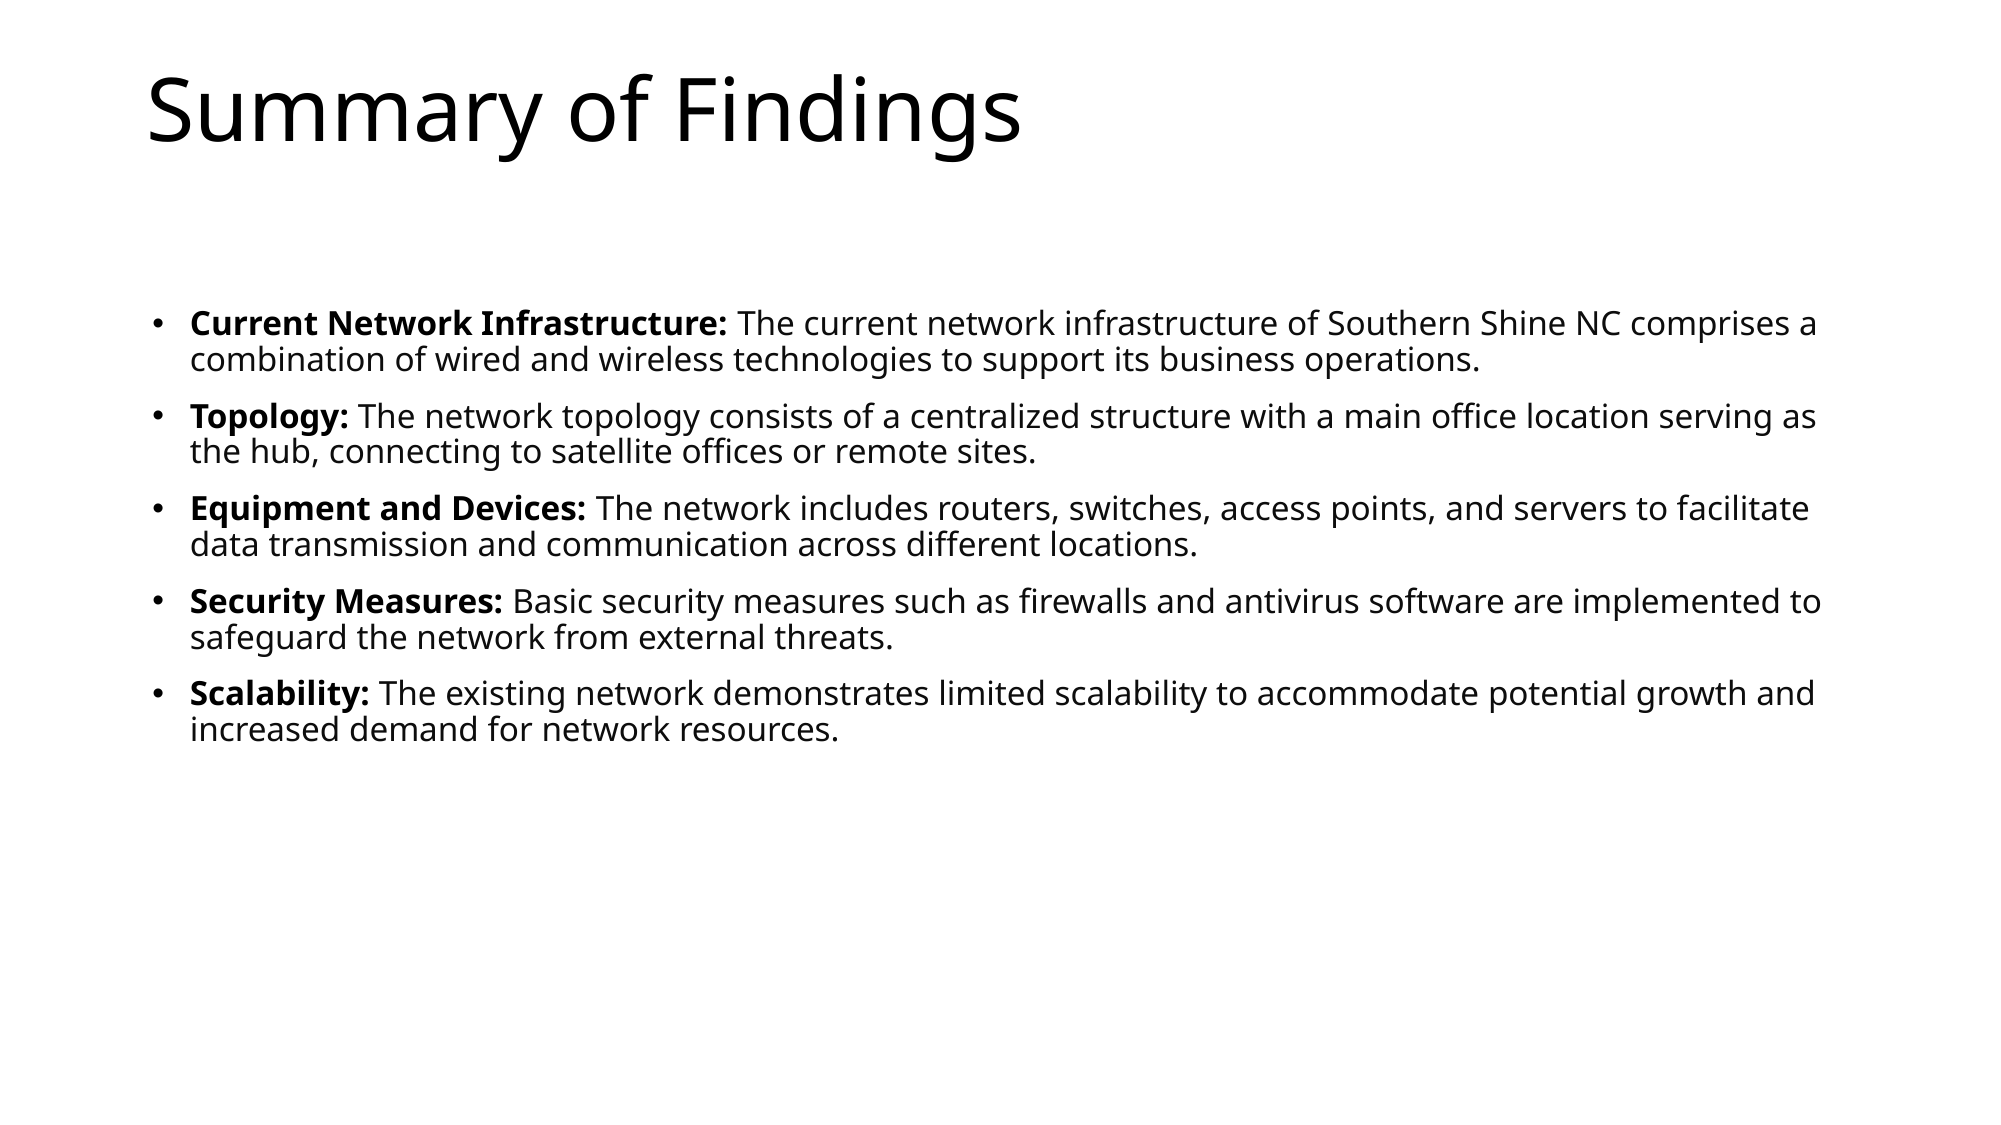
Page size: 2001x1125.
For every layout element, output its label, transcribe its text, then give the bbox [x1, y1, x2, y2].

title Summary of Findings [131, 57, 1857, 275]
list Current Network Infrastructure: The current network infrastructure of Southern Shine NC comprises a combination of wired and wireless technologies to support its business operations. Topology: The network topology consists of a centralized structure with a main office location serving as the hub, connecting to satellite offices or remote sites. Equipment and Devices: The network includes routers, switches, access points, and servers to facilitate data transmission and communication across different locations. Security Measures: Basic security measures such as firewalls and antivirus software are implemented to safeguard the network from external threats. Scalability: The existing network demonstrates limited scalability to accommodate potential growth and increased demand for network resources. [137, 299, 1863, 1014]
